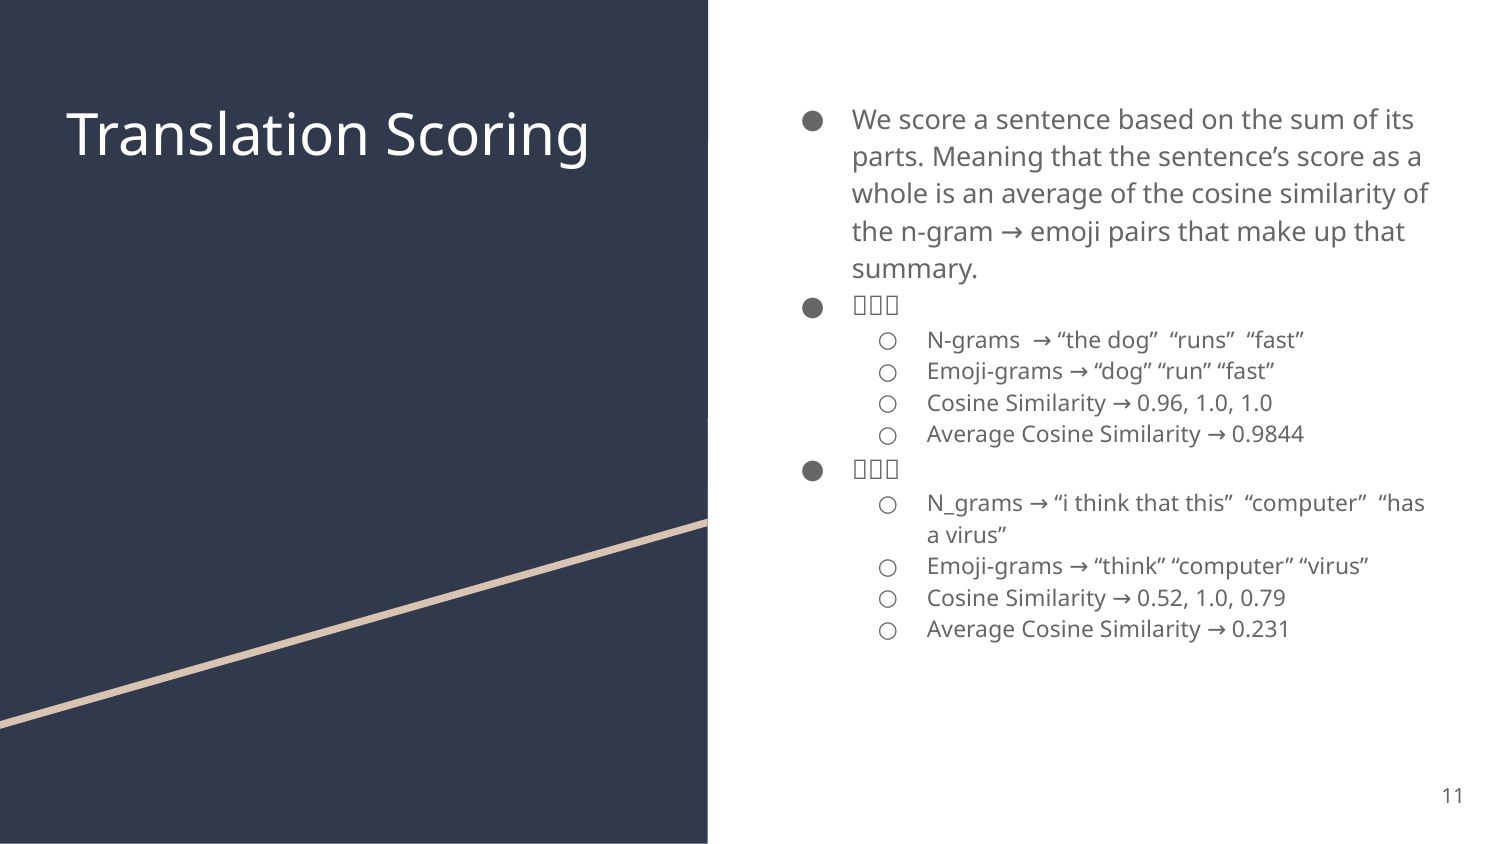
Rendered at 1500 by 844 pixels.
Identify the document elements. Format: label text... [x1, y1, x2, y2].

list We score a sentence based on the sum of its parts. Meaning that the sentence’s score as a whole is an average of the cosine similarity of the n-gram → emoji pairs that make up that summary. 🐩🎽💨 N-grams → “the dog” “runs” “fast” Emoji-grams → “dog” “run” “fast” Cosine Similarity → 0.96, 1.0, 1.0 Average Cosine Similarity → 0.9844 💭💾🐛 N_grams → “i think that this” “computer” “has a virus” Emoji-grams → “think” “computer” “virus” Cosine Similarity → 0.52, 1.0, 0.79 Average Cosine Similarity → 0.231 [761, 82, 1446, 755]
title Translation Scoring [51, 82, 660, 494]
slide_number ‹#› [1389, 764, 1480, 830]
